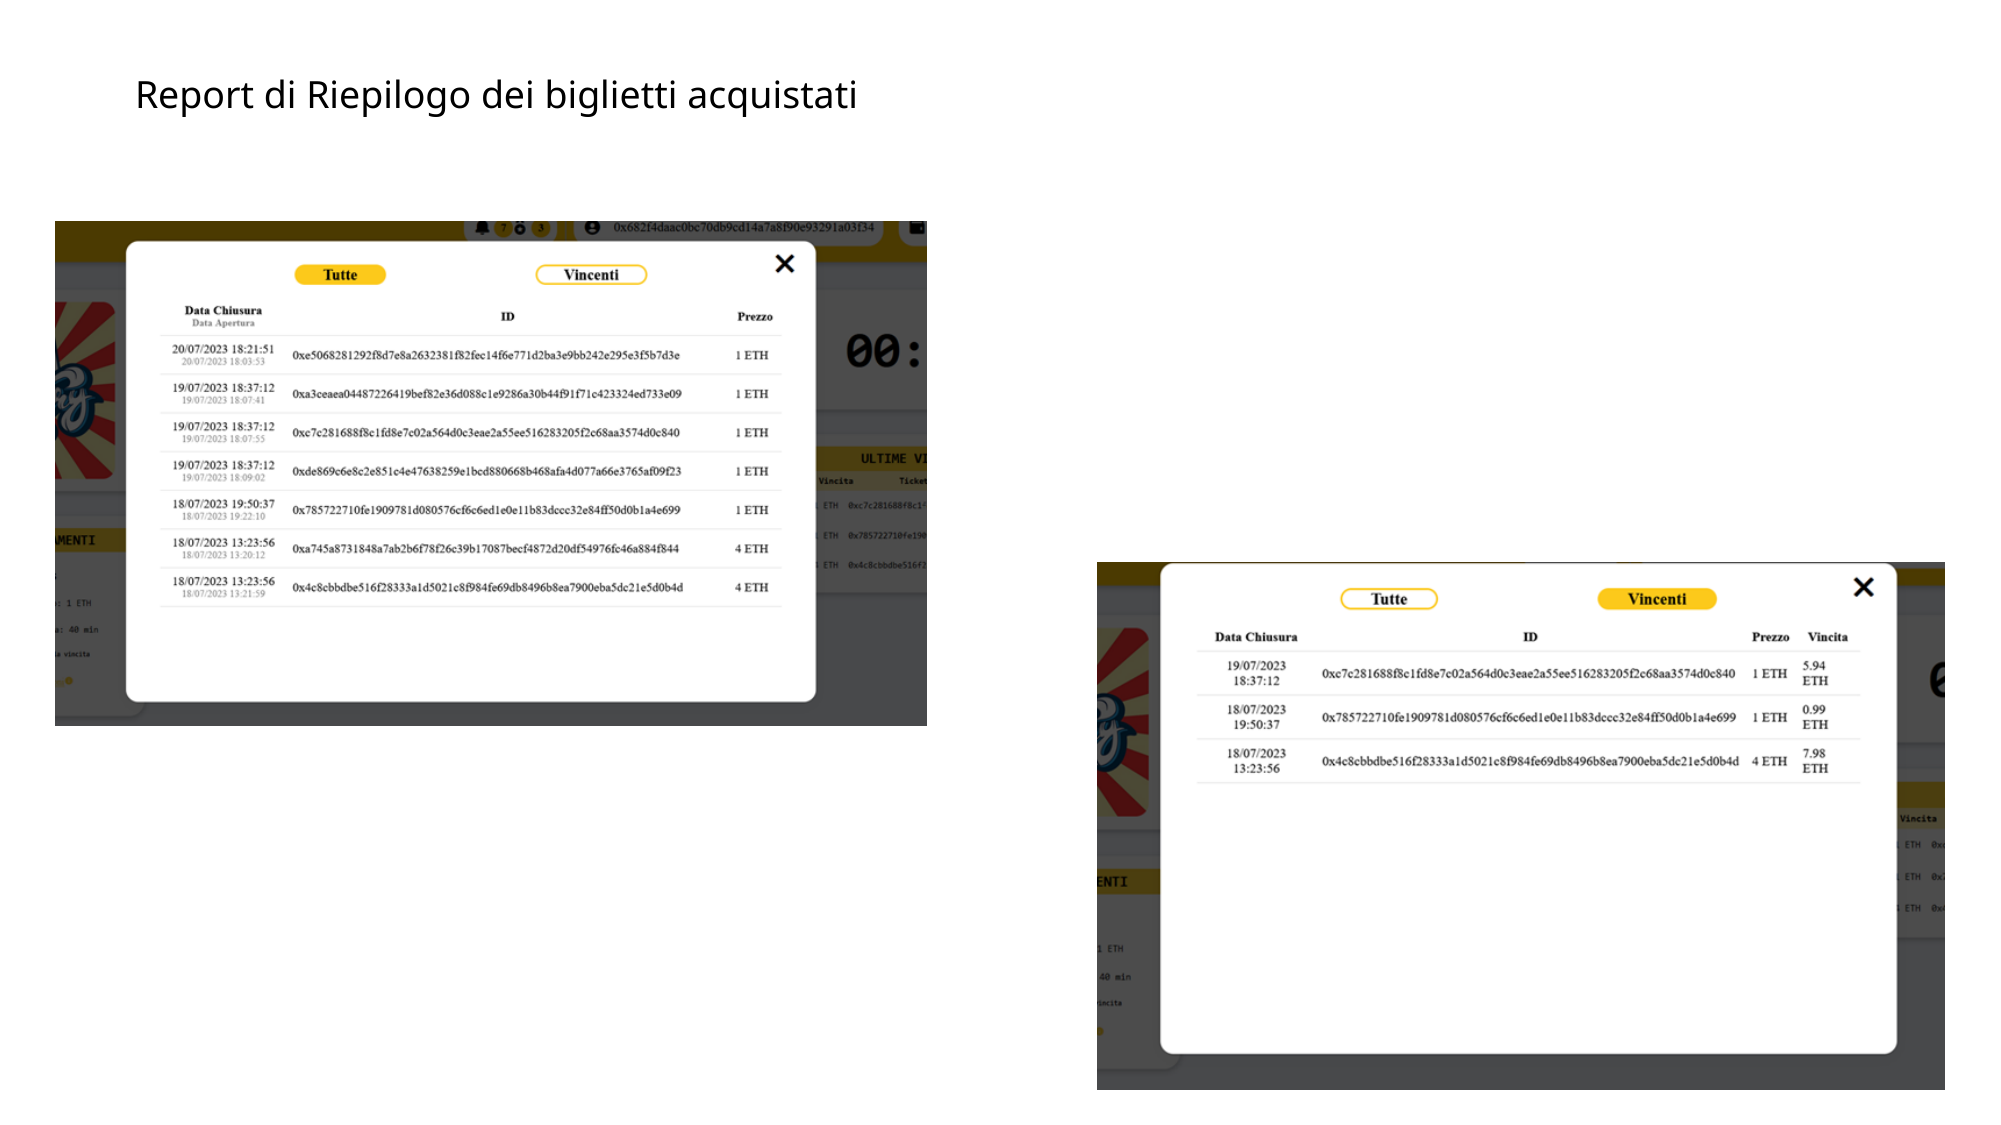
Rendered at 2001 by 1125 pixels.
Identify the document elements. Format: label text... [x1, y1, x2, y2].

picture [1097, 562, 1945, 1091]
text_box Report di Riepilogo dei biglietti acquistati [120, 63, 884, 124]
picture [55, 221, 927, 726]
